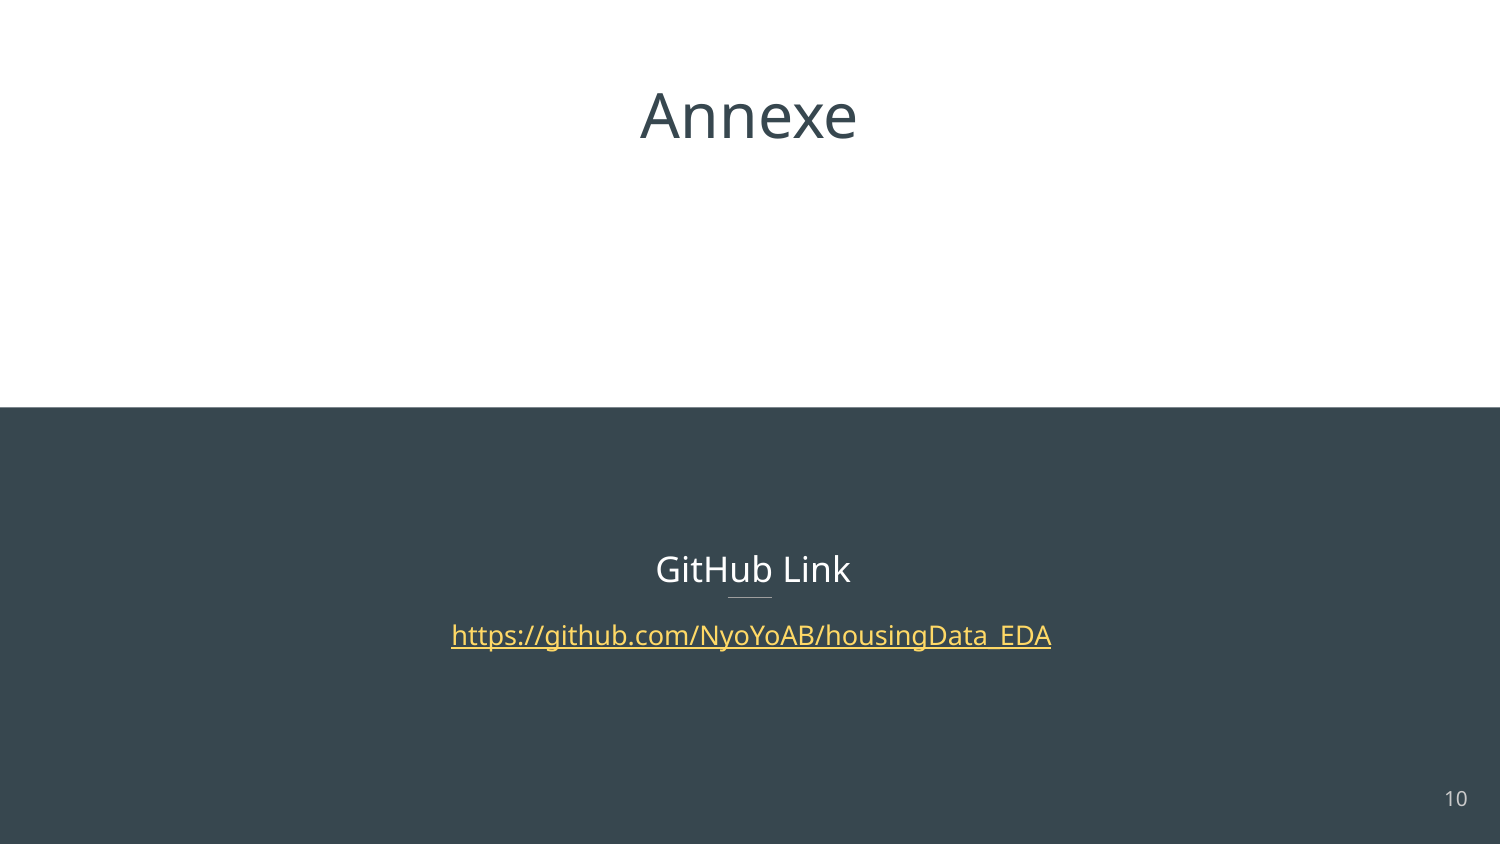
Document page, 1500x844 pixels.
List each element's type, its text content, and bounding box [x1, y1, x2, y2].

slide_number ‹#› [1392, 767, 1483, 833]
title Annexe [51, 61, 1449, 182]
text_box [0, 0, 1500, 408]
list https://github.com/NyoYoAB/housingData_EDA [0, 597, 1500, 787]
list GitHub Link [0, 525, 1500, 597]
